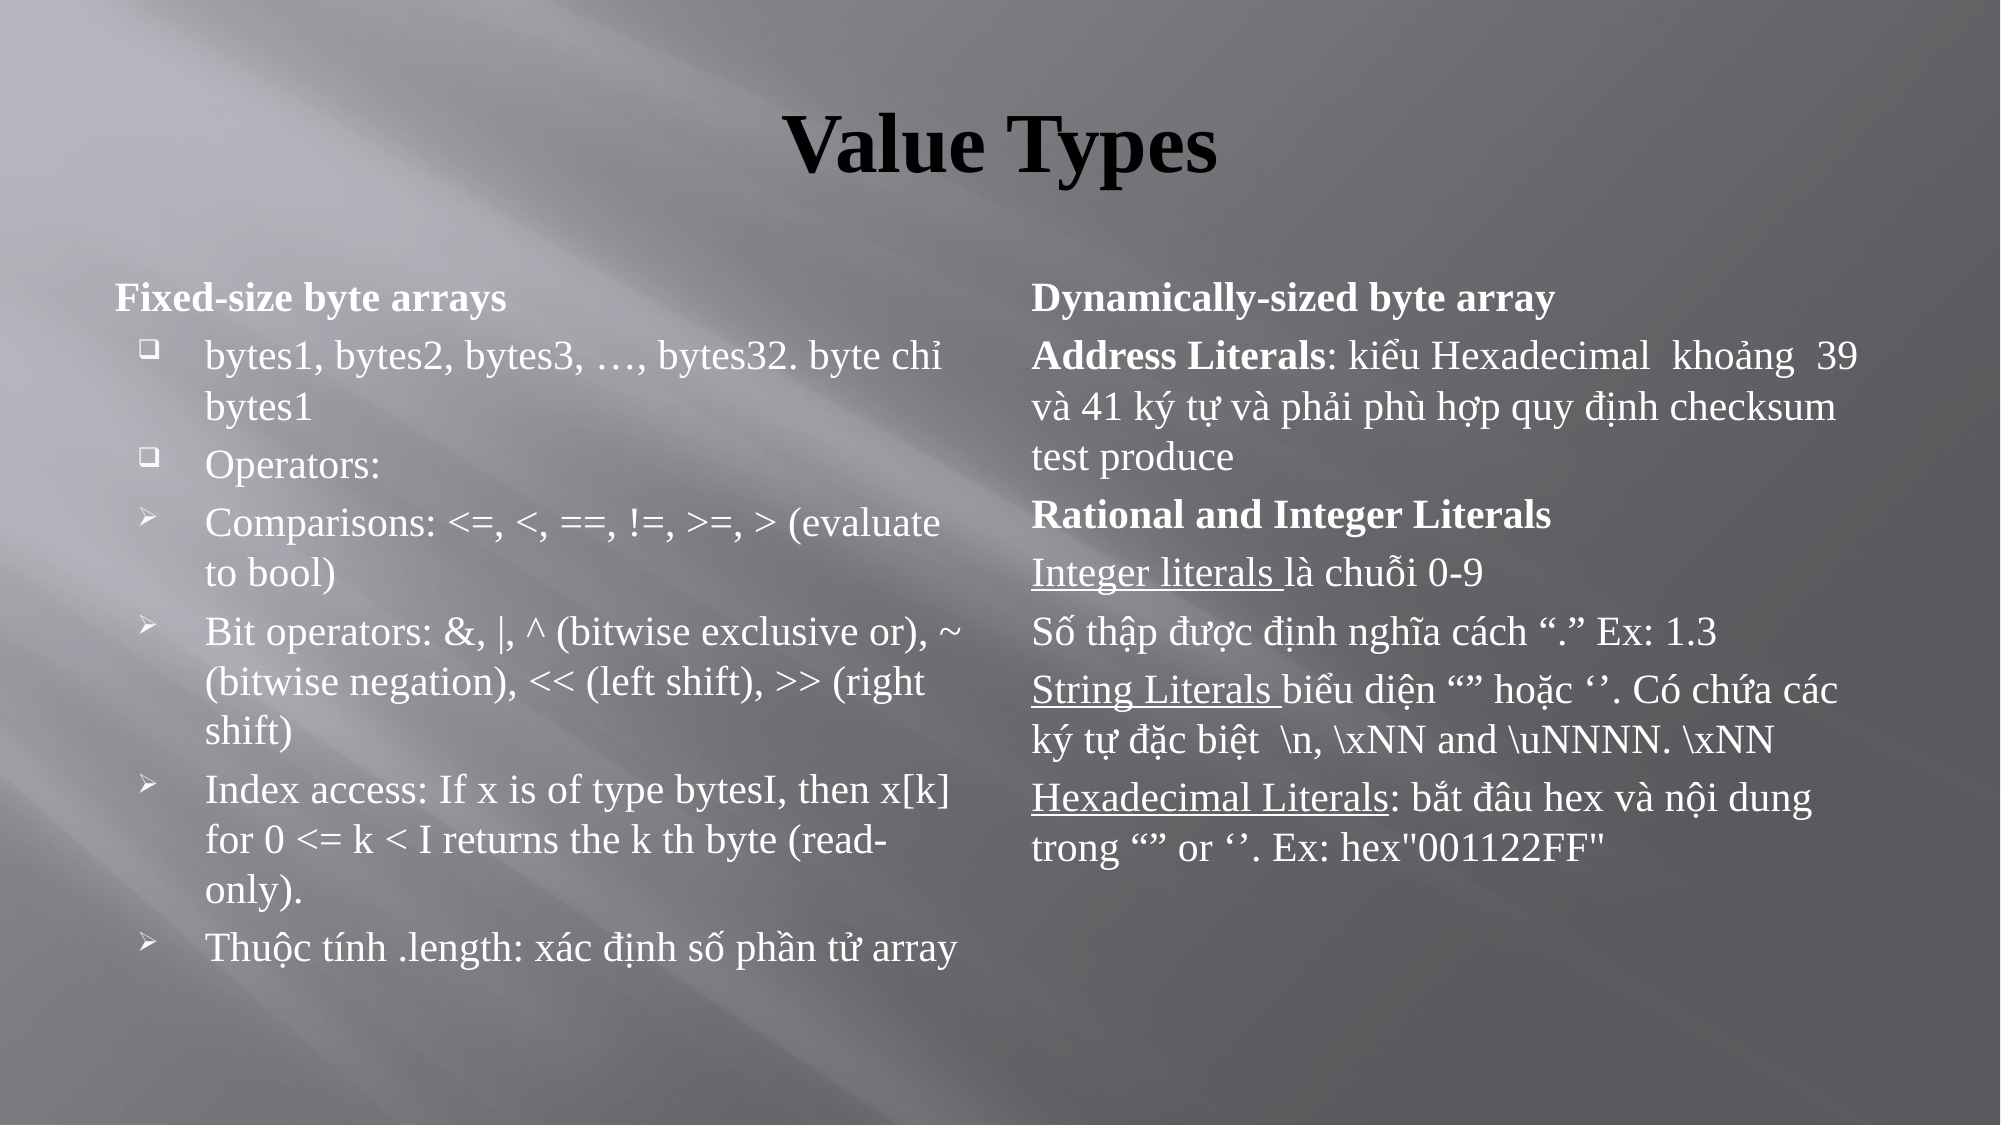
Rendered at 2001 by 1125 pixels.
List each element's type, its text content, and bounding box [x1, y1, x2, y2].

title Value Types [99, 45, 1900, 233]
list Dynamically-sized byte array Address Literals: kiểu Hexadecimal khoảng 39 và 41 ký tự và phải phù hợp quy định checksum test produce Rational and Integer Literals Integer literals là chuỗi 0-9 Số thập được định nghĩa cách “.” Ex: 1.3 String Literals biểu diện “” hoặc ‘’. Có chứa các ký tự đặc biệt \n, \xNN and \uNNNN. \xNN Hexadecimal Literals: bắt đâu hex và nội dung trong “” or ‘’. Ex: hex"001122FF" [1016, 262, 1900, 1005]
list Fixed-size byte arrays bytes1, bytes2, bytes3, …, bytes32. byte chỉ bytes1 Operators: Comparisons: <=, <, ==, !=, >=, > (evaluate to bool) Bit operators: &, |, ^ (bitwise exclusive or), ~ (bitwise negation), << (left shift), >> (right shift) Index access: If x is of type bytesI, then x[k] for 0 <= k < I returns the k th byte (read-only). Thuộc tính .length: xác định số phần tử array [99, 262, 984, 1005]
